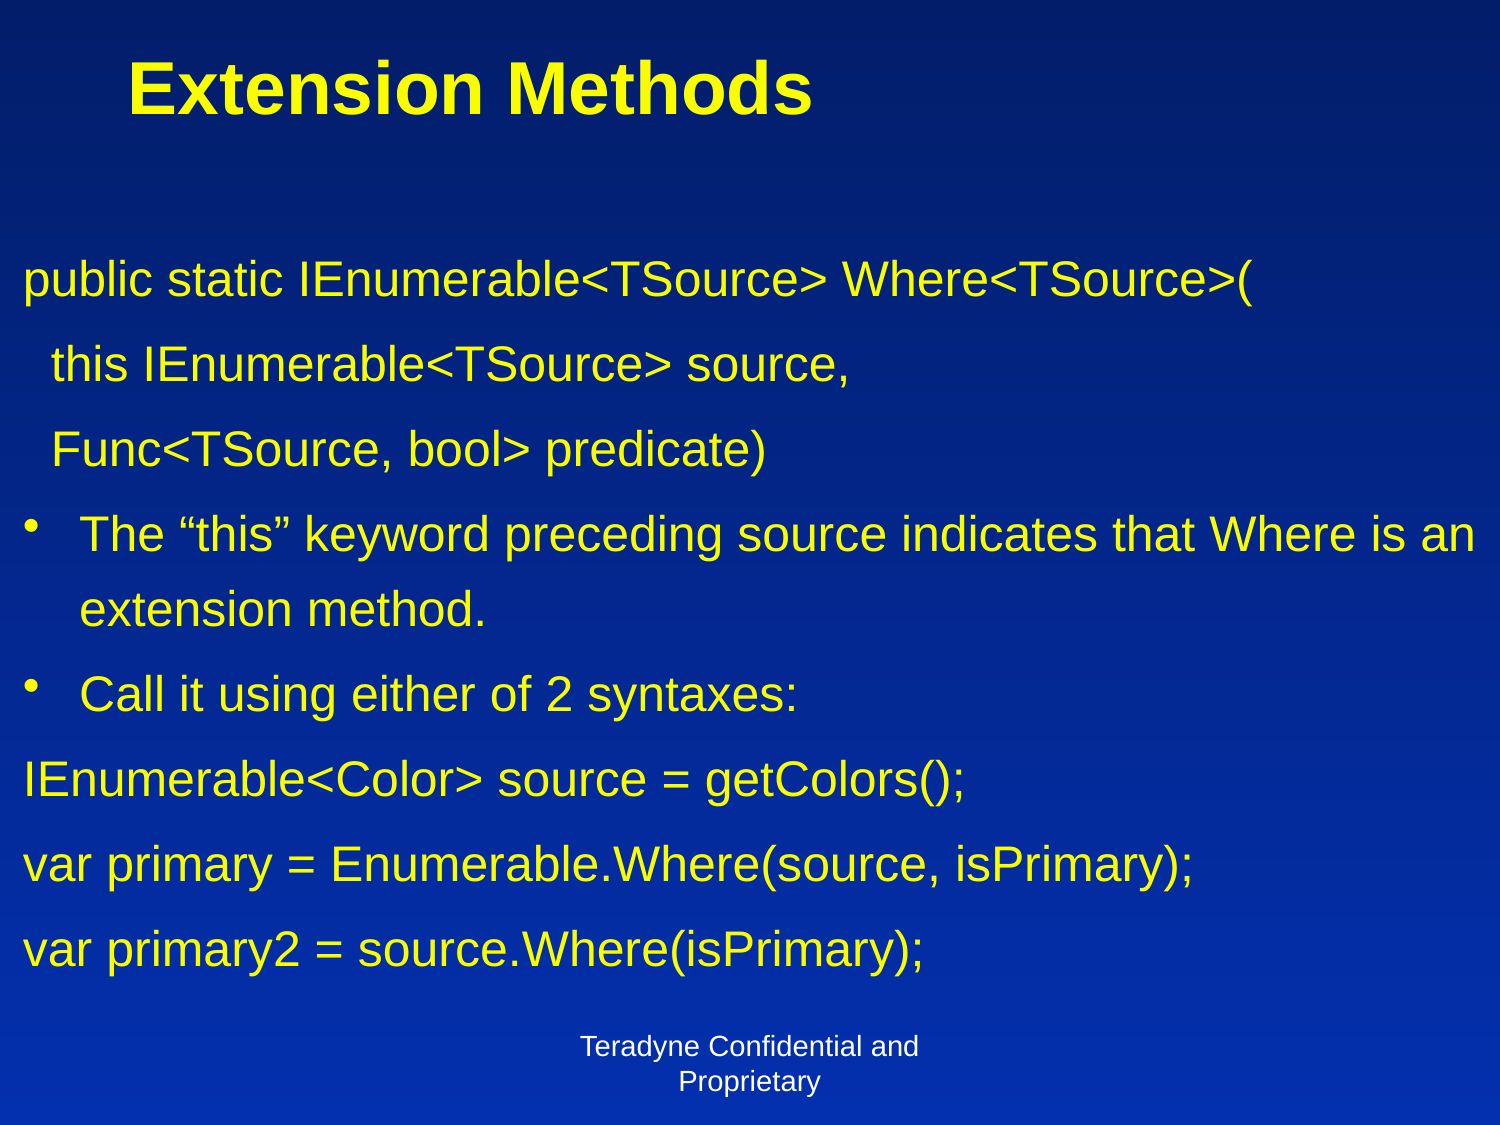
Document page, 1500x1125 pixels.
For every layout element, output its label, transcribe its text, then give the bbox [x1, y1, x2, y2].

title Extension Methods [112, 37, 1388, 138]
list public static IEnumerable<TSource> Where<TSource>( this IEnumerable<TSource> source, Func<TSource, bool> predicate) The “this” keyword preceding source indicates that Where is an extension method. Call it using either of 2 syntaxes: IEnumerable<Color> source = getColors(); var primary = Enumerable.Where(source, isPrimary); var primary2 = source.Where(isPrimary); [0, 200, 1500, 1009]
footer Teradyne Confidential and Proprietary [512, 1024, 988, 1101]
